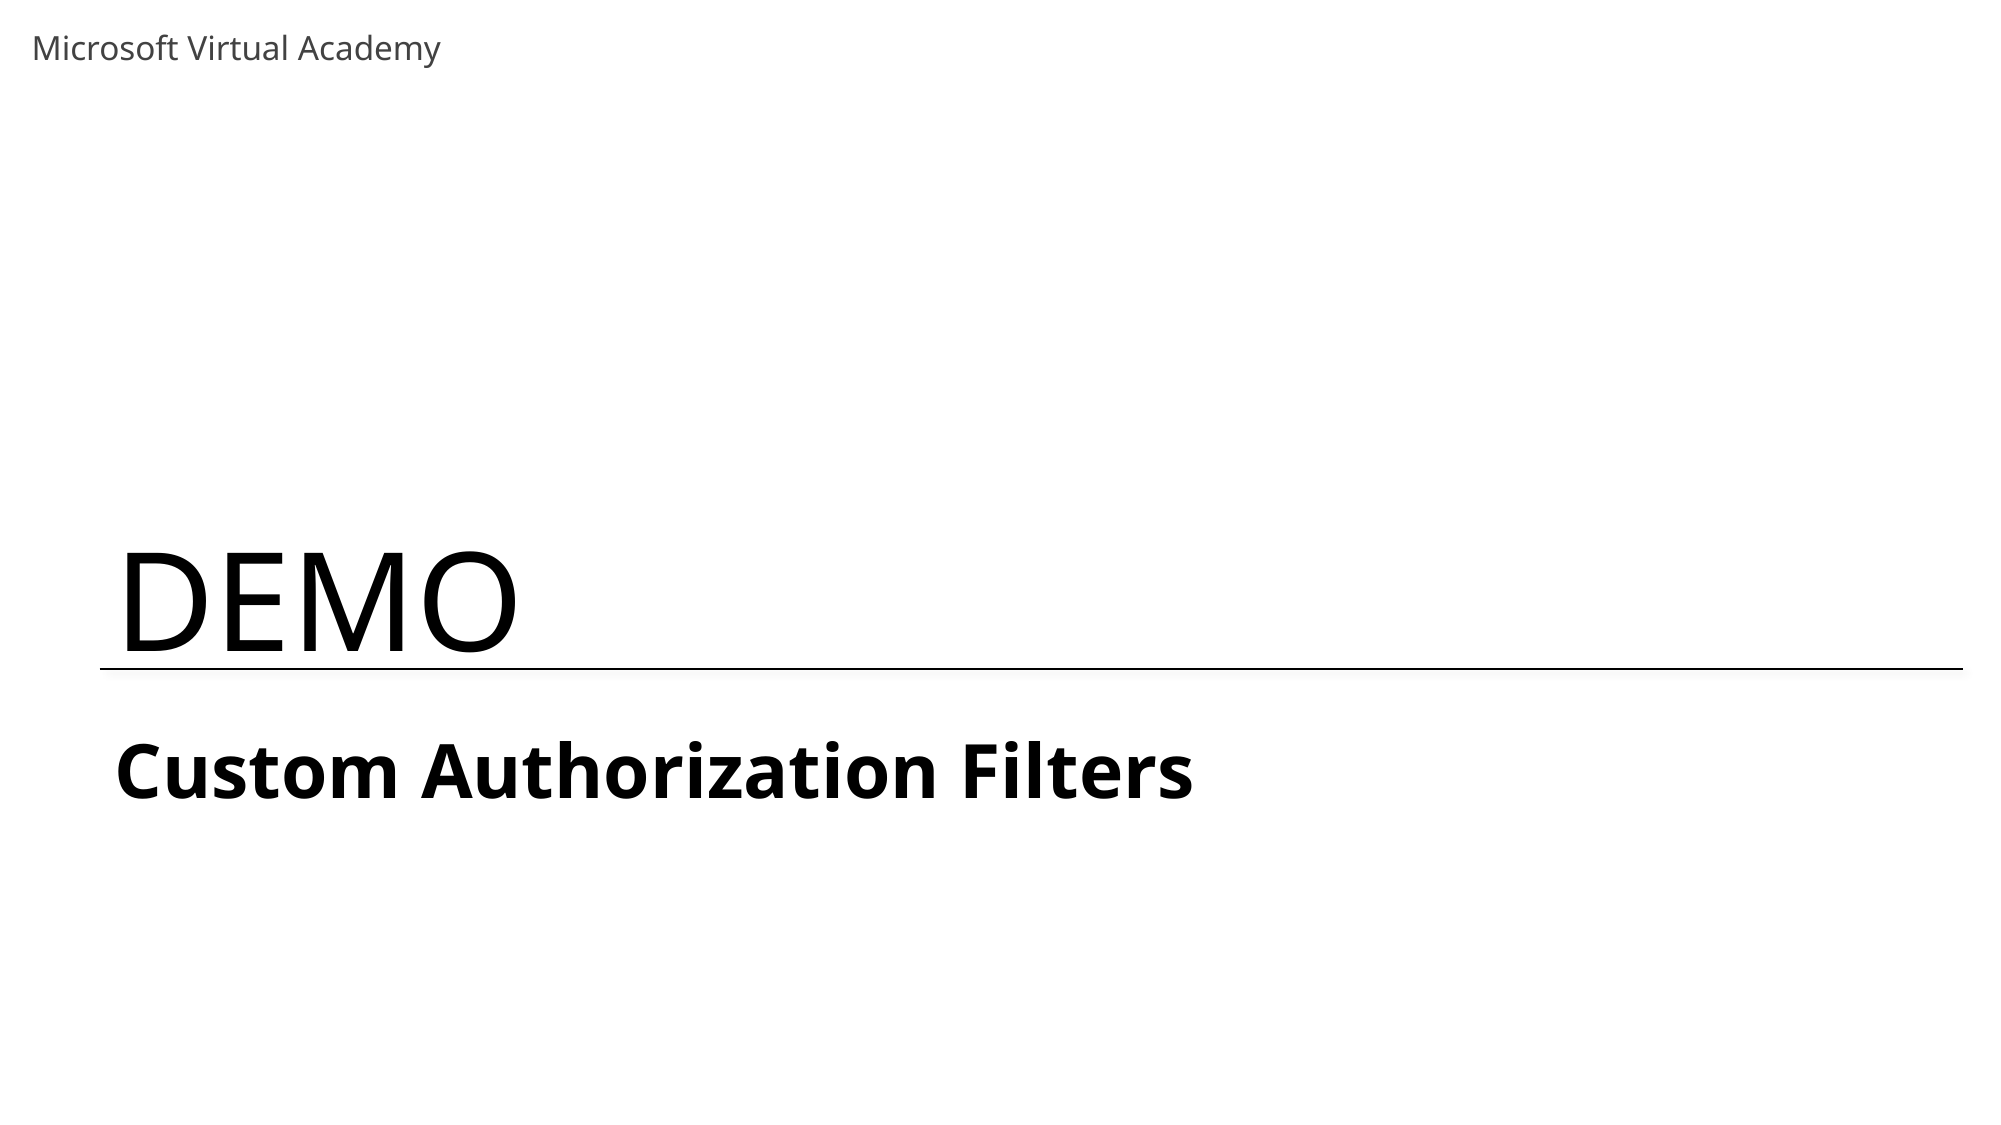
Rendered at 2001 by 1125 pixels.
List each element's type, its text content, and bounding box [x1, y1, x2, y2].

title Custom Authorization Filters [99, 733, 1976, 1009]
